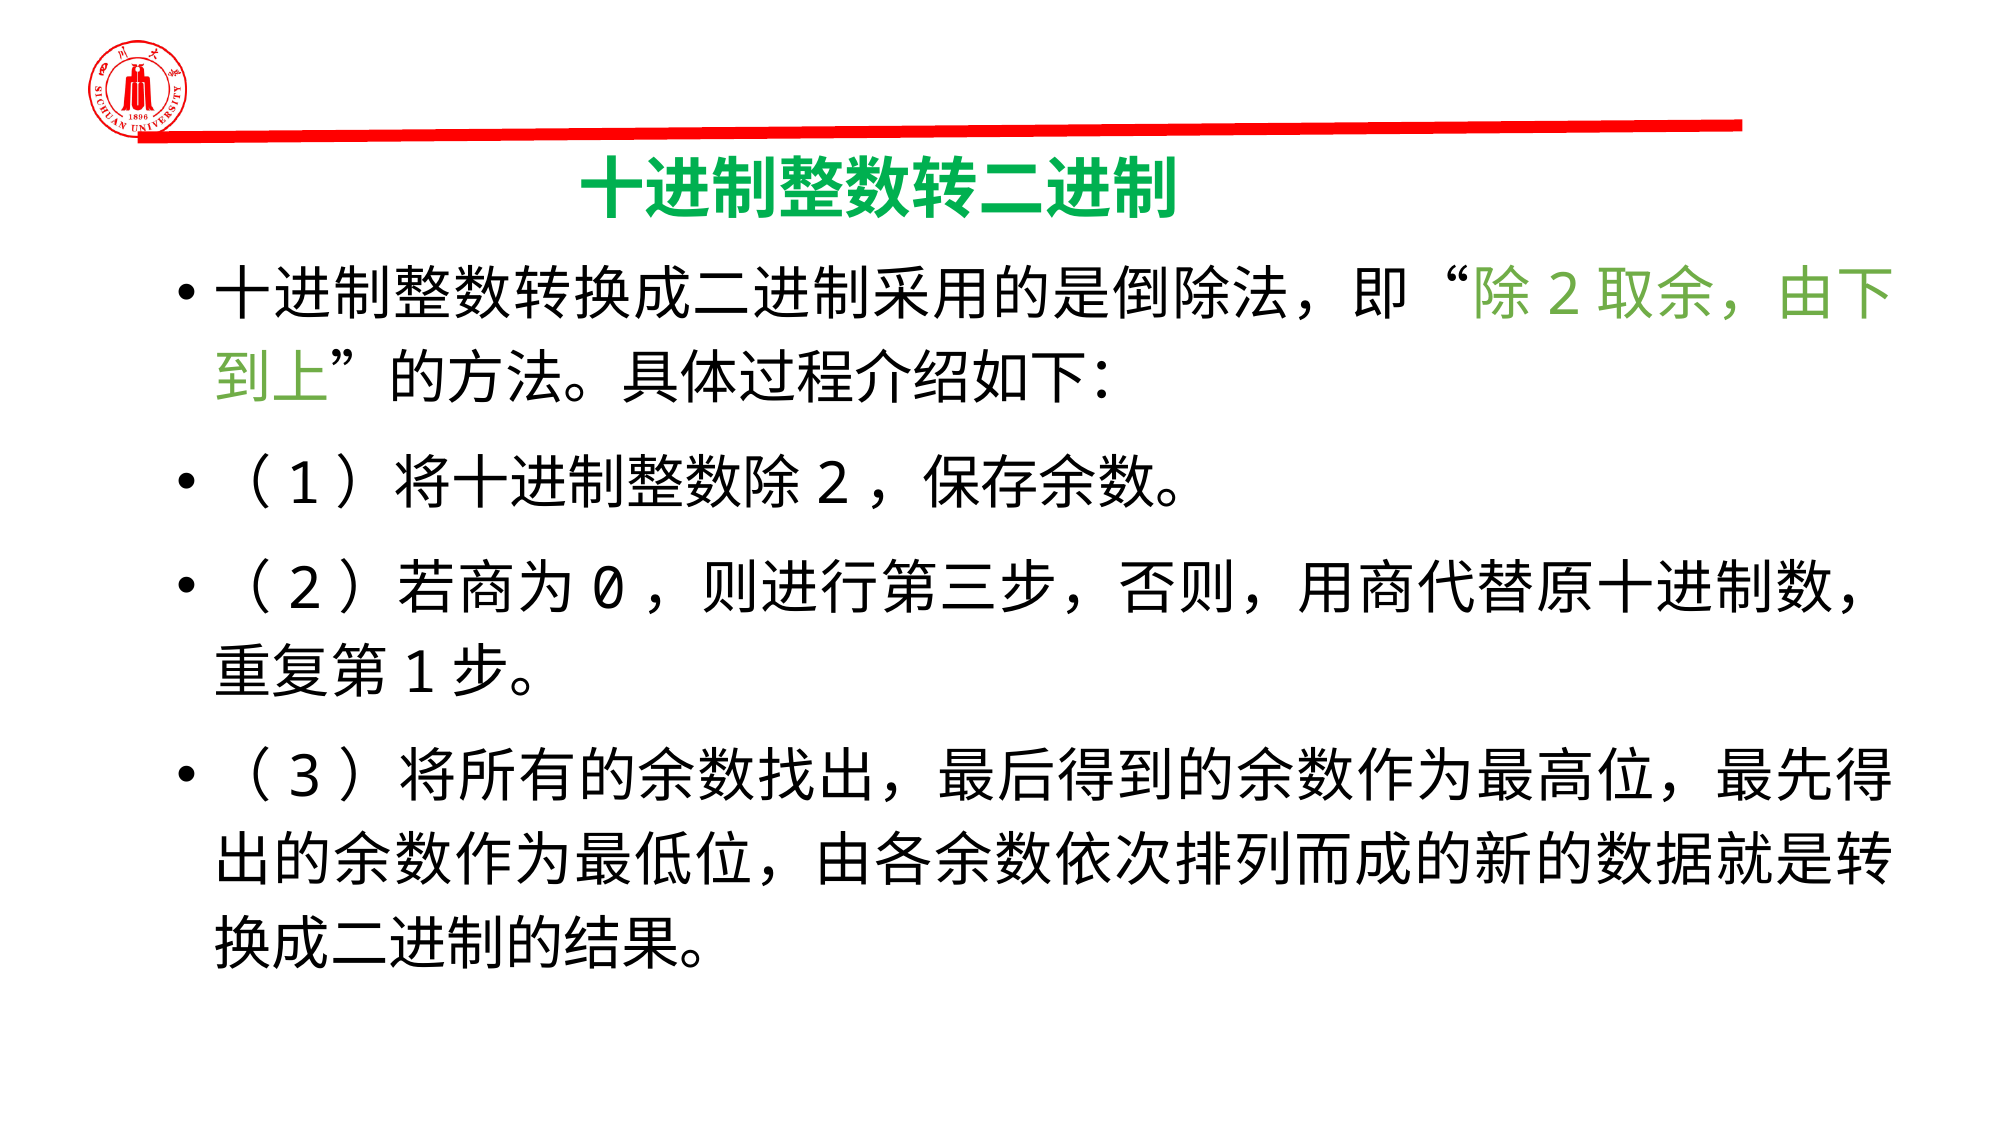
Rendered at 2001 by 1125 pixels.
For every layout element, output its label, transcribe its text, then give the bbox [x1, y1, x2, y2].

picture [88, 40, 187, 138]
list 十进制整数转换成二进制采用的是倒除法，即“除2取余，由下到上”的方法。具体过程介绍如下： （1）将十进制整数除2，保存余数。 （2）若商为0，则进行第三步，否则，用商代替原十进制数，重复第1步。 （3）将所有的余数找出，最后得到的余数作为最高位，最先得出的余数作为最低位，由各余数依次排列而成的新的数据就是转换成二进制的结果。 [161, 234, 1910, 1046]
text_box 十进制整数转二进制 [562, 138, 1231, 235]
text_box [137, 125, 1743, 138]
